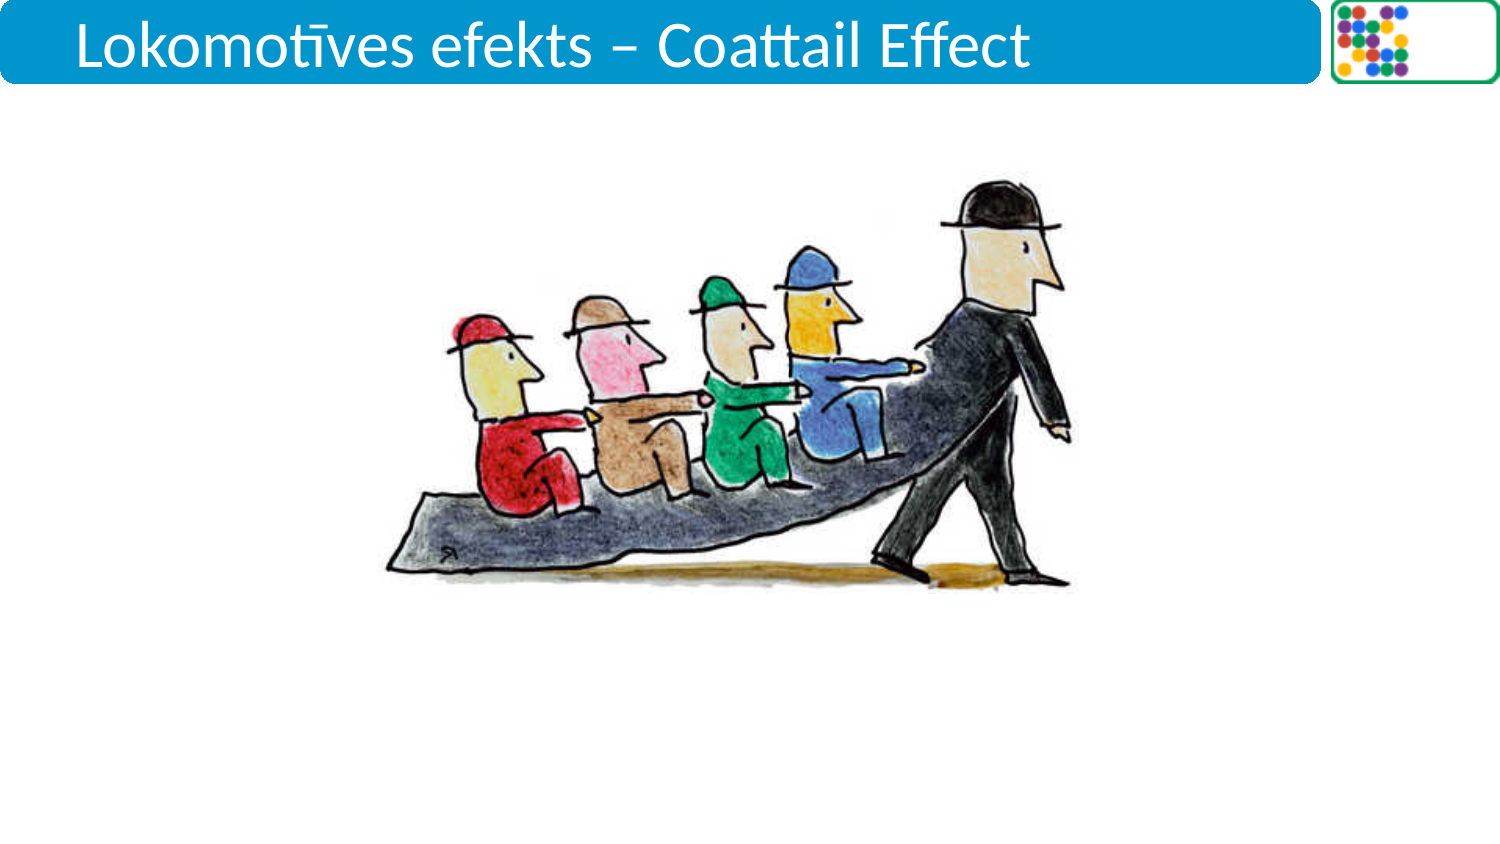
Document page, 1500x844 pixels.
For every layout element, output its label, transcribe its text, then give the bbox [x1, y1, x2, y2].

picture [1425, 0, 1500, 84]
picture [374, 171, 1079, 594]
picture [0, 0, 6, 8]
picture [0, 75, 8, 84]
title Lokomotīves efekts – Coattail Effect [75, 0, 1425, 85]
